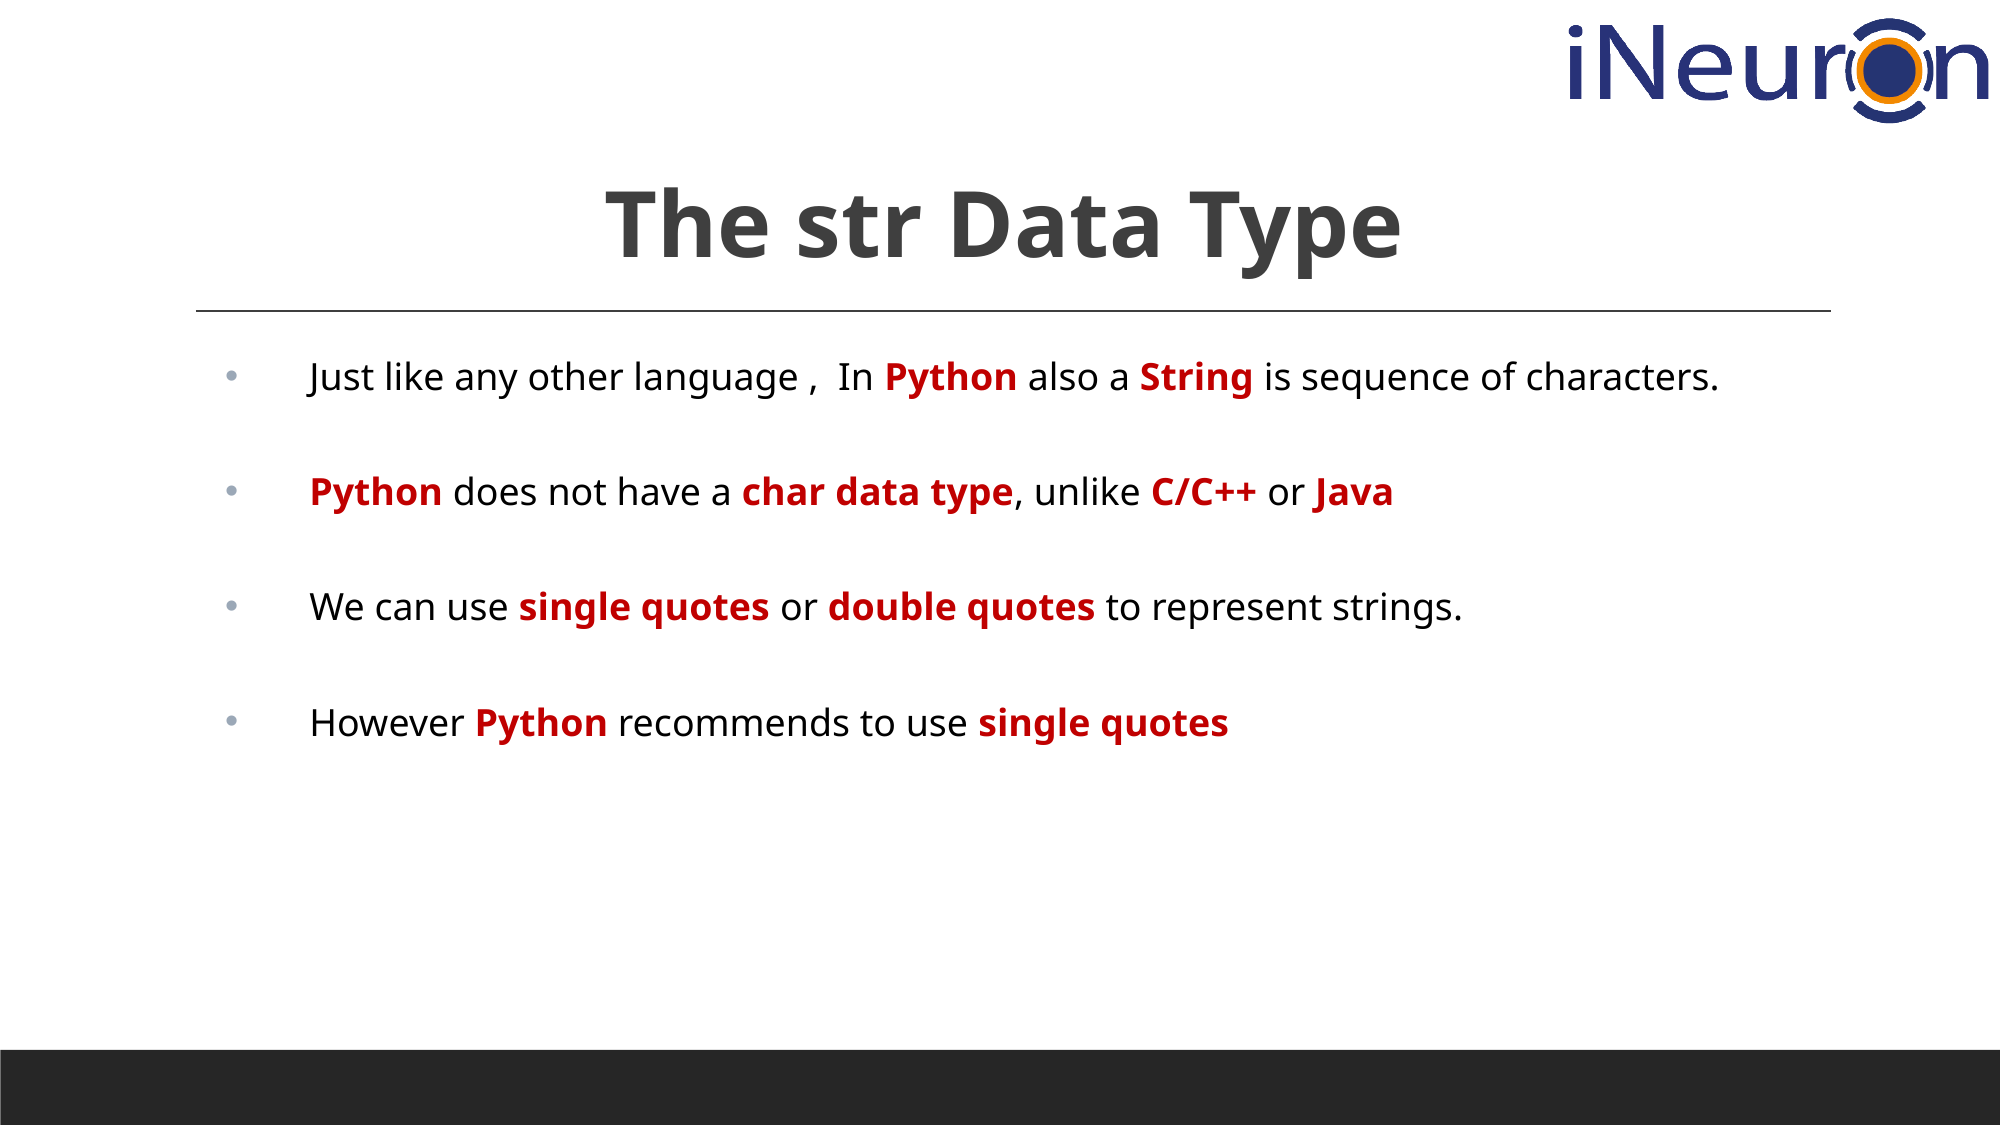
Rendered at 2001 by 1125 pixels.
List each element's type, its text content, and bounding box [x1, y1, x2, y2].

picture [1560, 7, 1997, 127]
list Just like any other language , In Python also a String is sequence of characters. Python does not have a char data type, unlike C/C++ or Java We can use single quotes or double quotes to represent strings. However Python recommends to use single quotes [180, 345, 1830, 963]
title The str Data Type [180, 47, 1830, 285]
